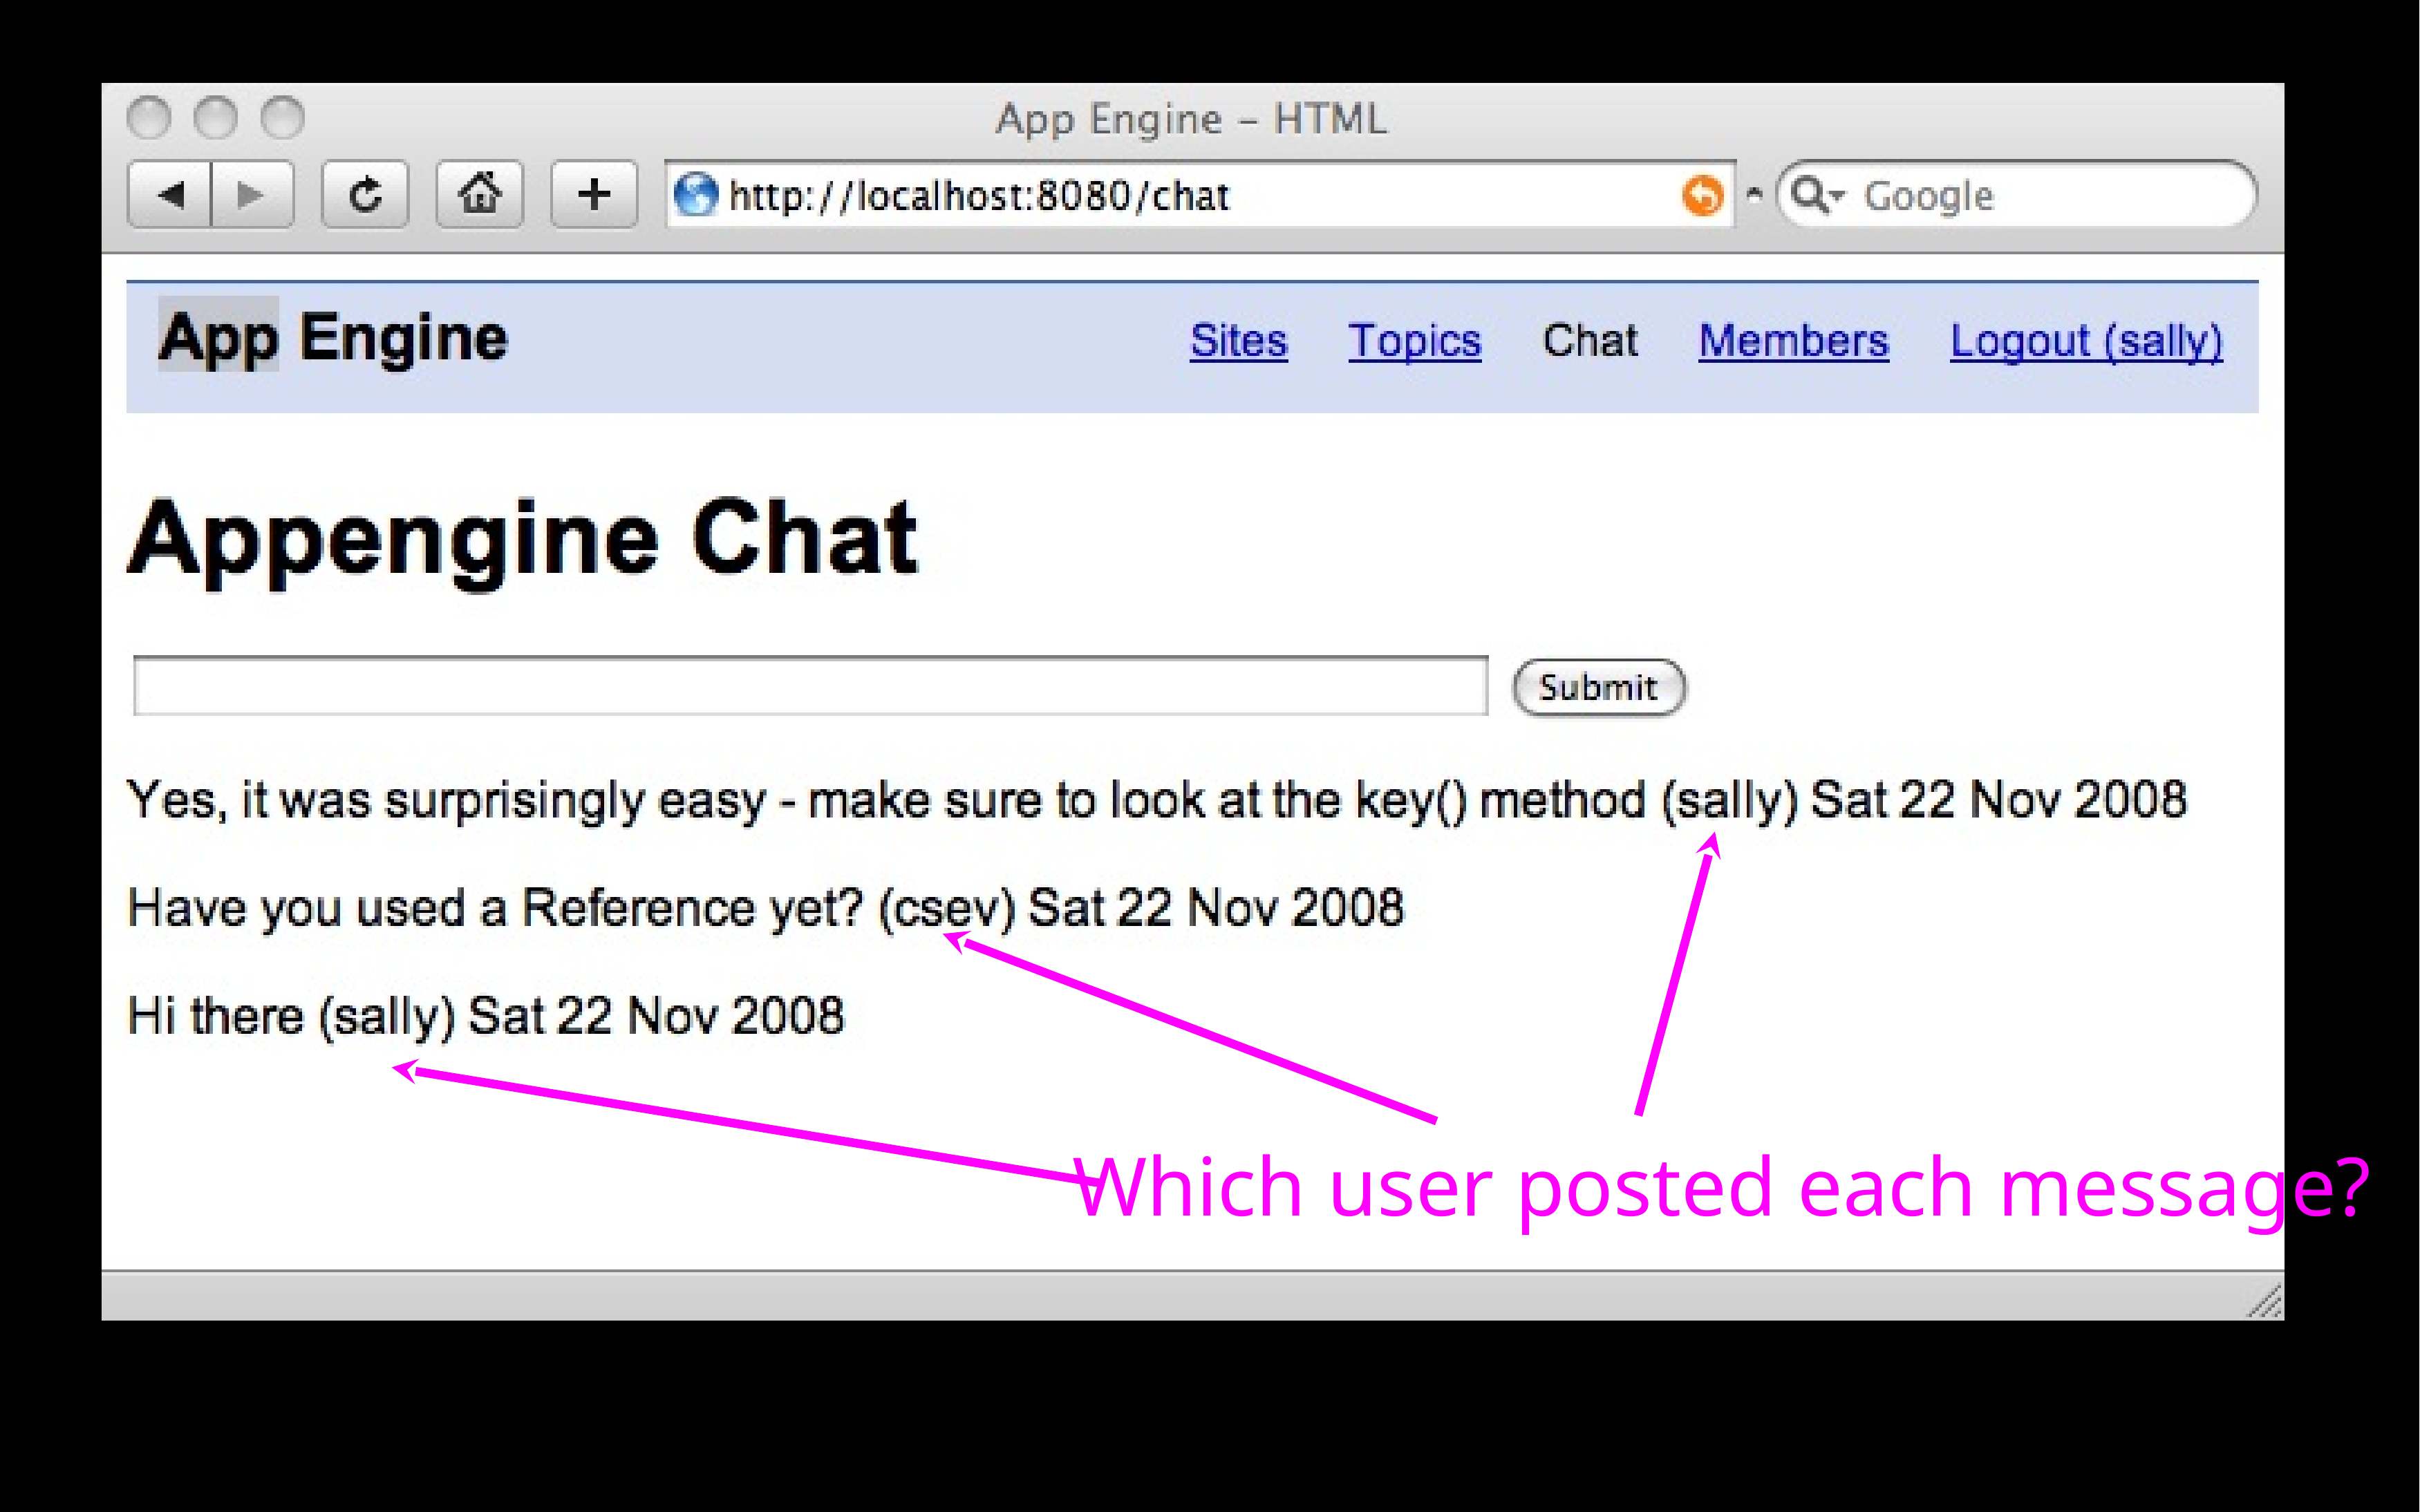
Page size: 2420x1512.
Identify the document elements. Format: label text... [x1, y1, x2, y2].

picture [102, 83, 2285, 1321]
text_box Which user posted each message? [2285, 1135, 2372, 1232]
